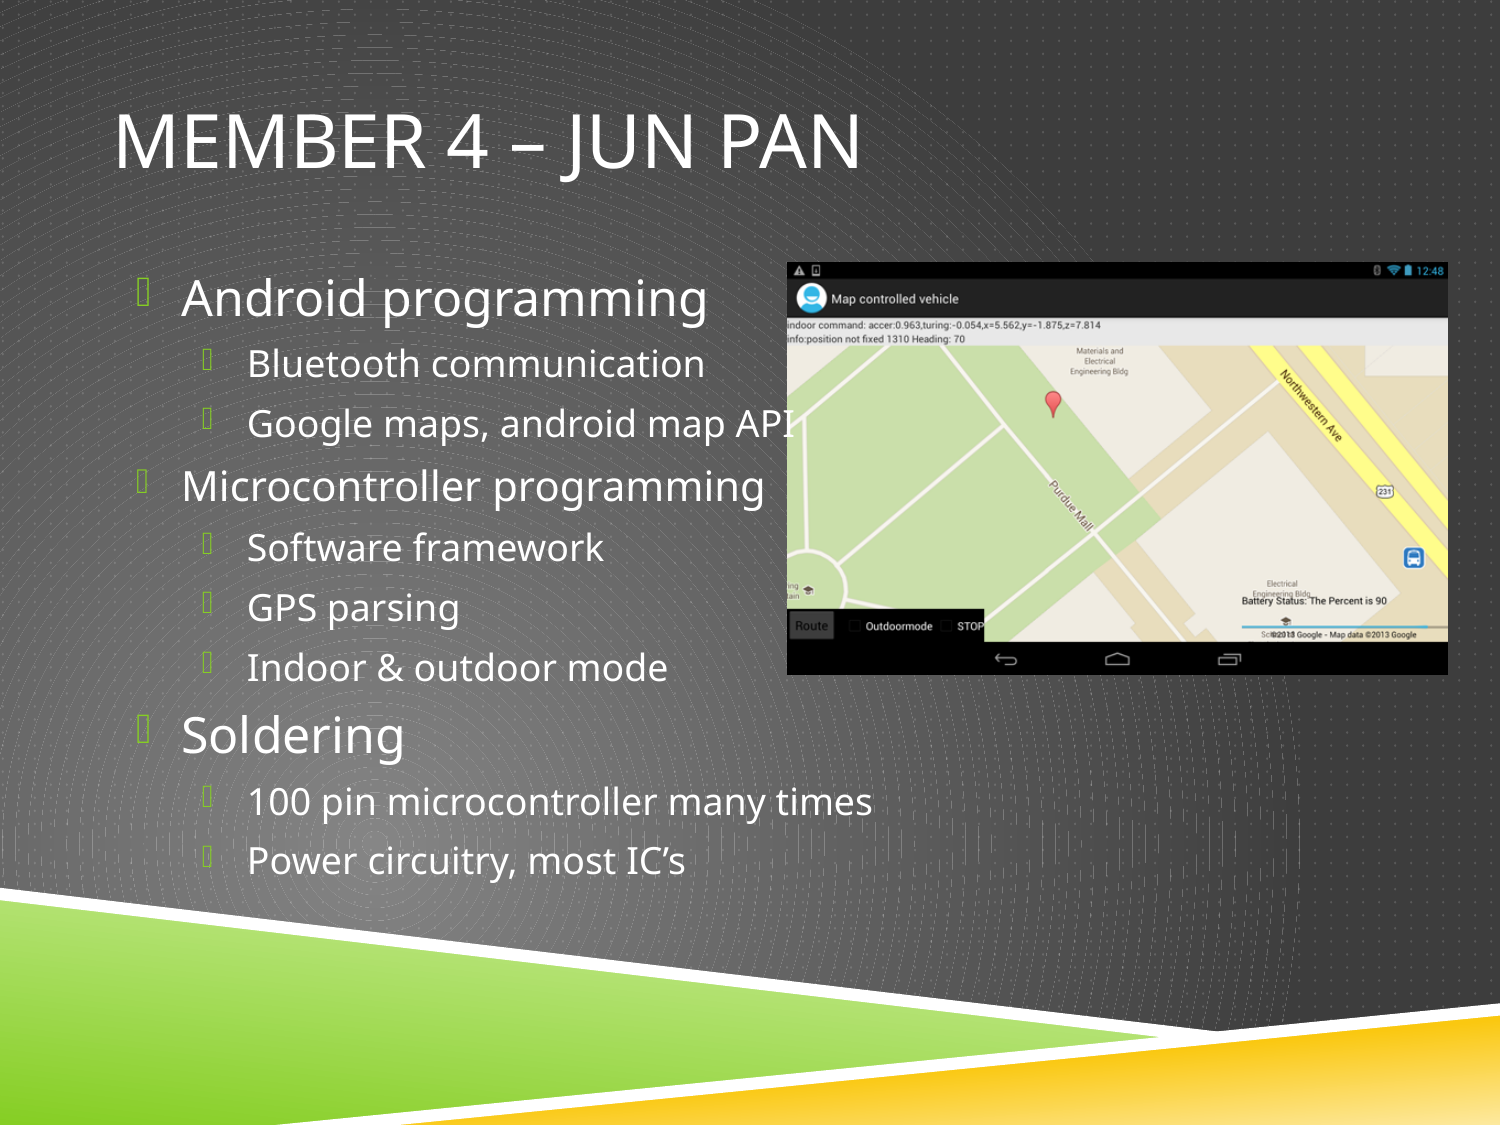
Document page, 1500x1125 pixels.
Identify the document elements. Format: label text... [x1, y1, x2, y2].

list Android programming Bluetooth communication Google maps, android map API Microcontroller programming Software framework GPS parsing Indoor & outdoor mode Soldering 100 pin microcontroller many times Power circuitry, most IC’s [125, 258, 1400, 951]
title Member 4 – Jun Pan [112, 45, 1388, 233]
picture [787, 262, 1448, 676]
